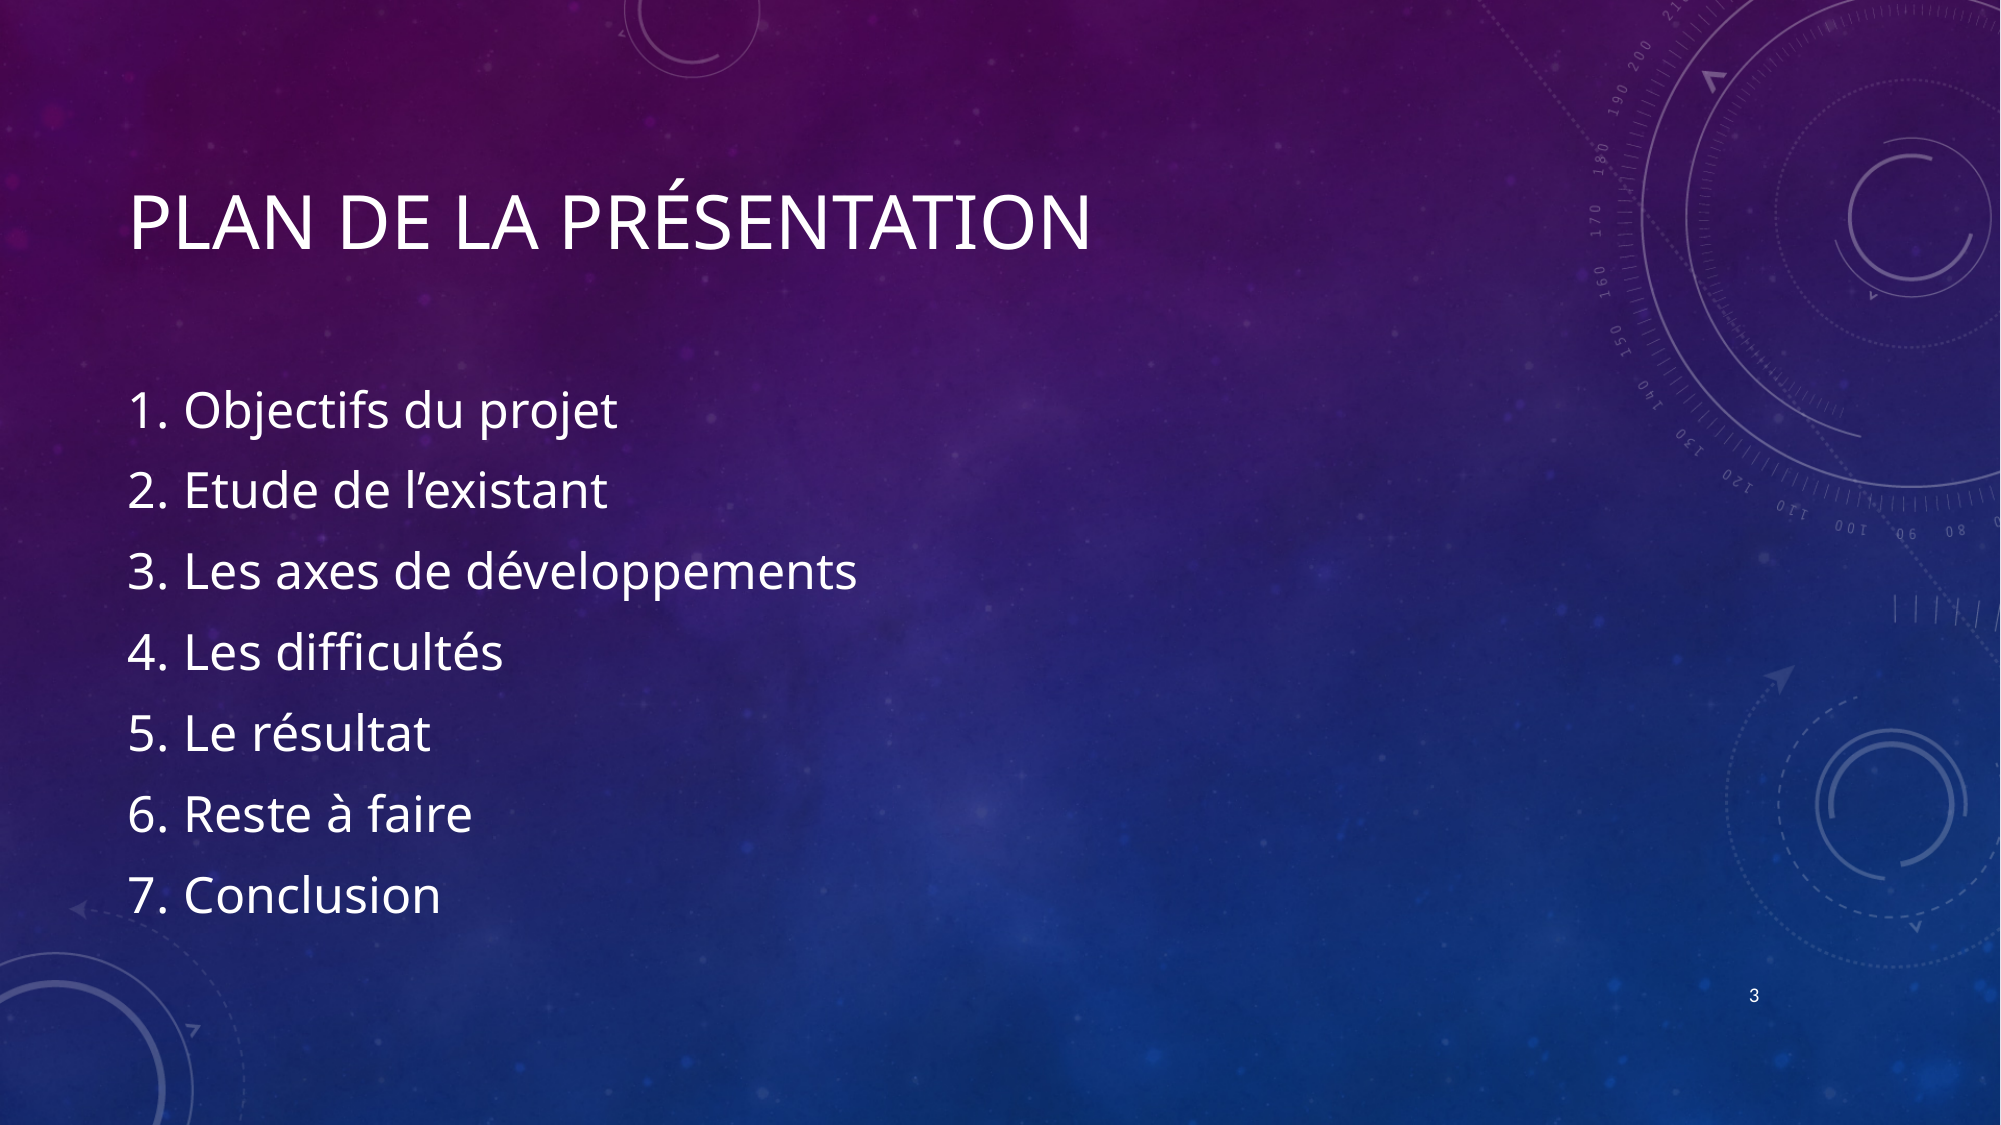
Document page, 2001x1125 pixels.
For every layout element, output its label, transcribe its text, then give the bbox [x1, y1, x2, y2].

picture [0, 0, 2001, 1125]
slide_number 3 [1684, 963, 1775, 1025]
list Objectifs du projet Etude de l’existant Les axes de développements Les difficultés Le résultat Reste à faire Conclusion [112, 351, 1775, 950]
title Plan de la présentation [112, 99, 1775, 339]
